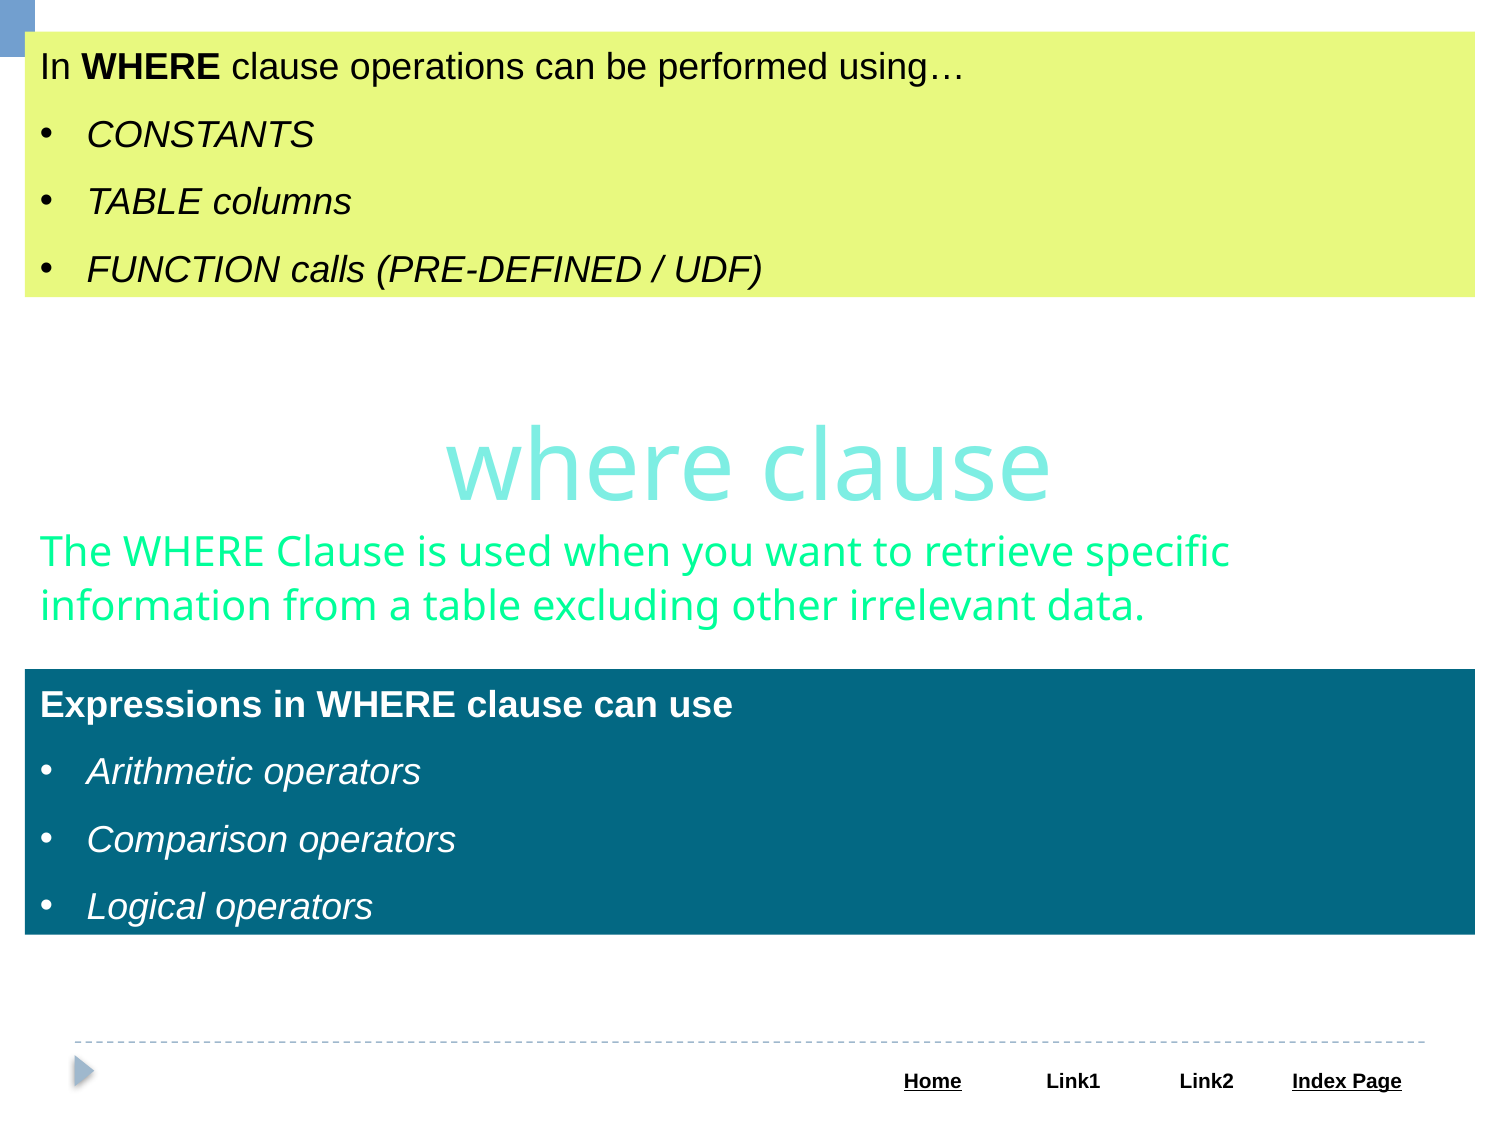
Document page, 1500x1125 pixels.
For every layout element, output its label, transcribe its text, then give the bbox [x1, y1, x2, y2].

text_box Expressions in WHERE clause can use Arithmetic operators Comparison operators Logical operators [24, 669, 1475, 935]
text_box In WHERE clause operations can be performed using… CONSTANTS TABLE columns FUNCTION calls (PRE-DEFINED / UDF) [24, 31, 1475, 298]
text_box where clause [24, 387, 1475, 514]
text_box The WHERE Clause is used when you want to retrieve specific information from a table excluding other irrelevant data. [24, 514, 1475, 636]
